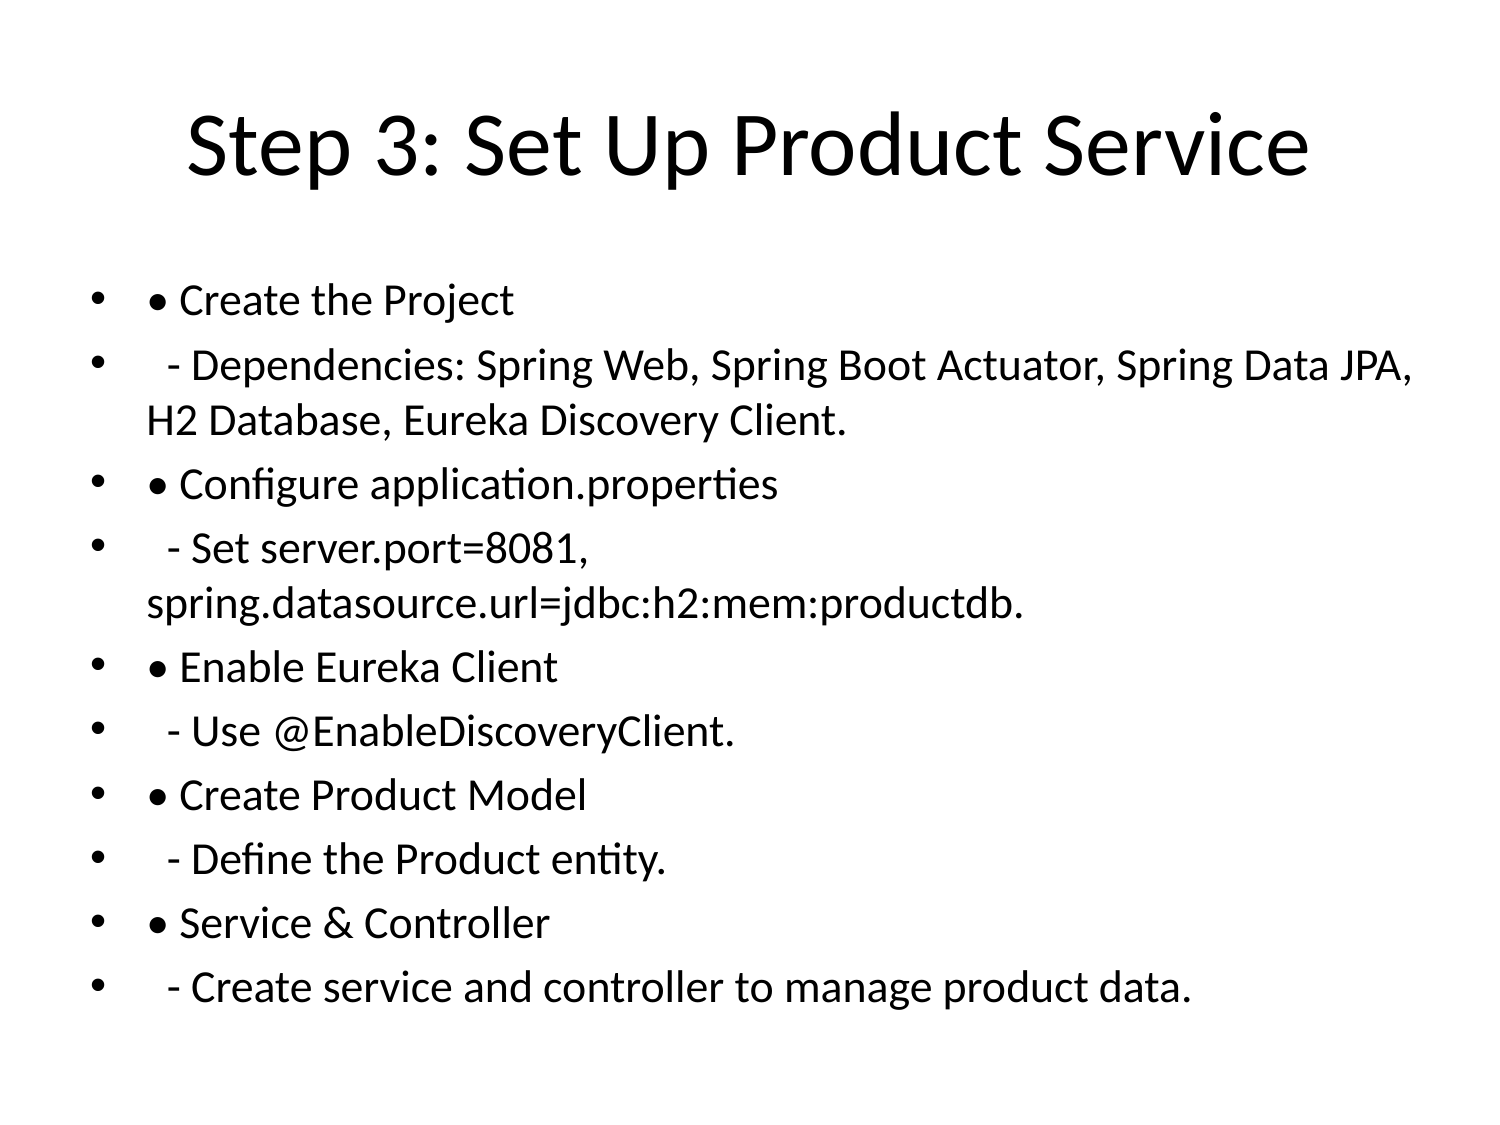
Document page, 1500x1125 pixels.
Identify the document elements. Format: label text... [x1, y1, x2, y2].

list • Create the Project - Dependencies: Spring Web, Spring Boot Actuator, Spring Data JPA, H2 Database, Eureka Discovery Client. • Configure application.properties - Set server.port=8081, spring.datasource.url=jdbc:h2:mem:productdb. • Enable Eureka Client - Use @EnableDiscoveryClient. • Create Product Model - Define the Product entity. • Service & Controller - Create service and controller to manage product data. [75, 262, 1441, 1053]
title Step 3: Set Up Product Service [75, 45, 1425, 233]
